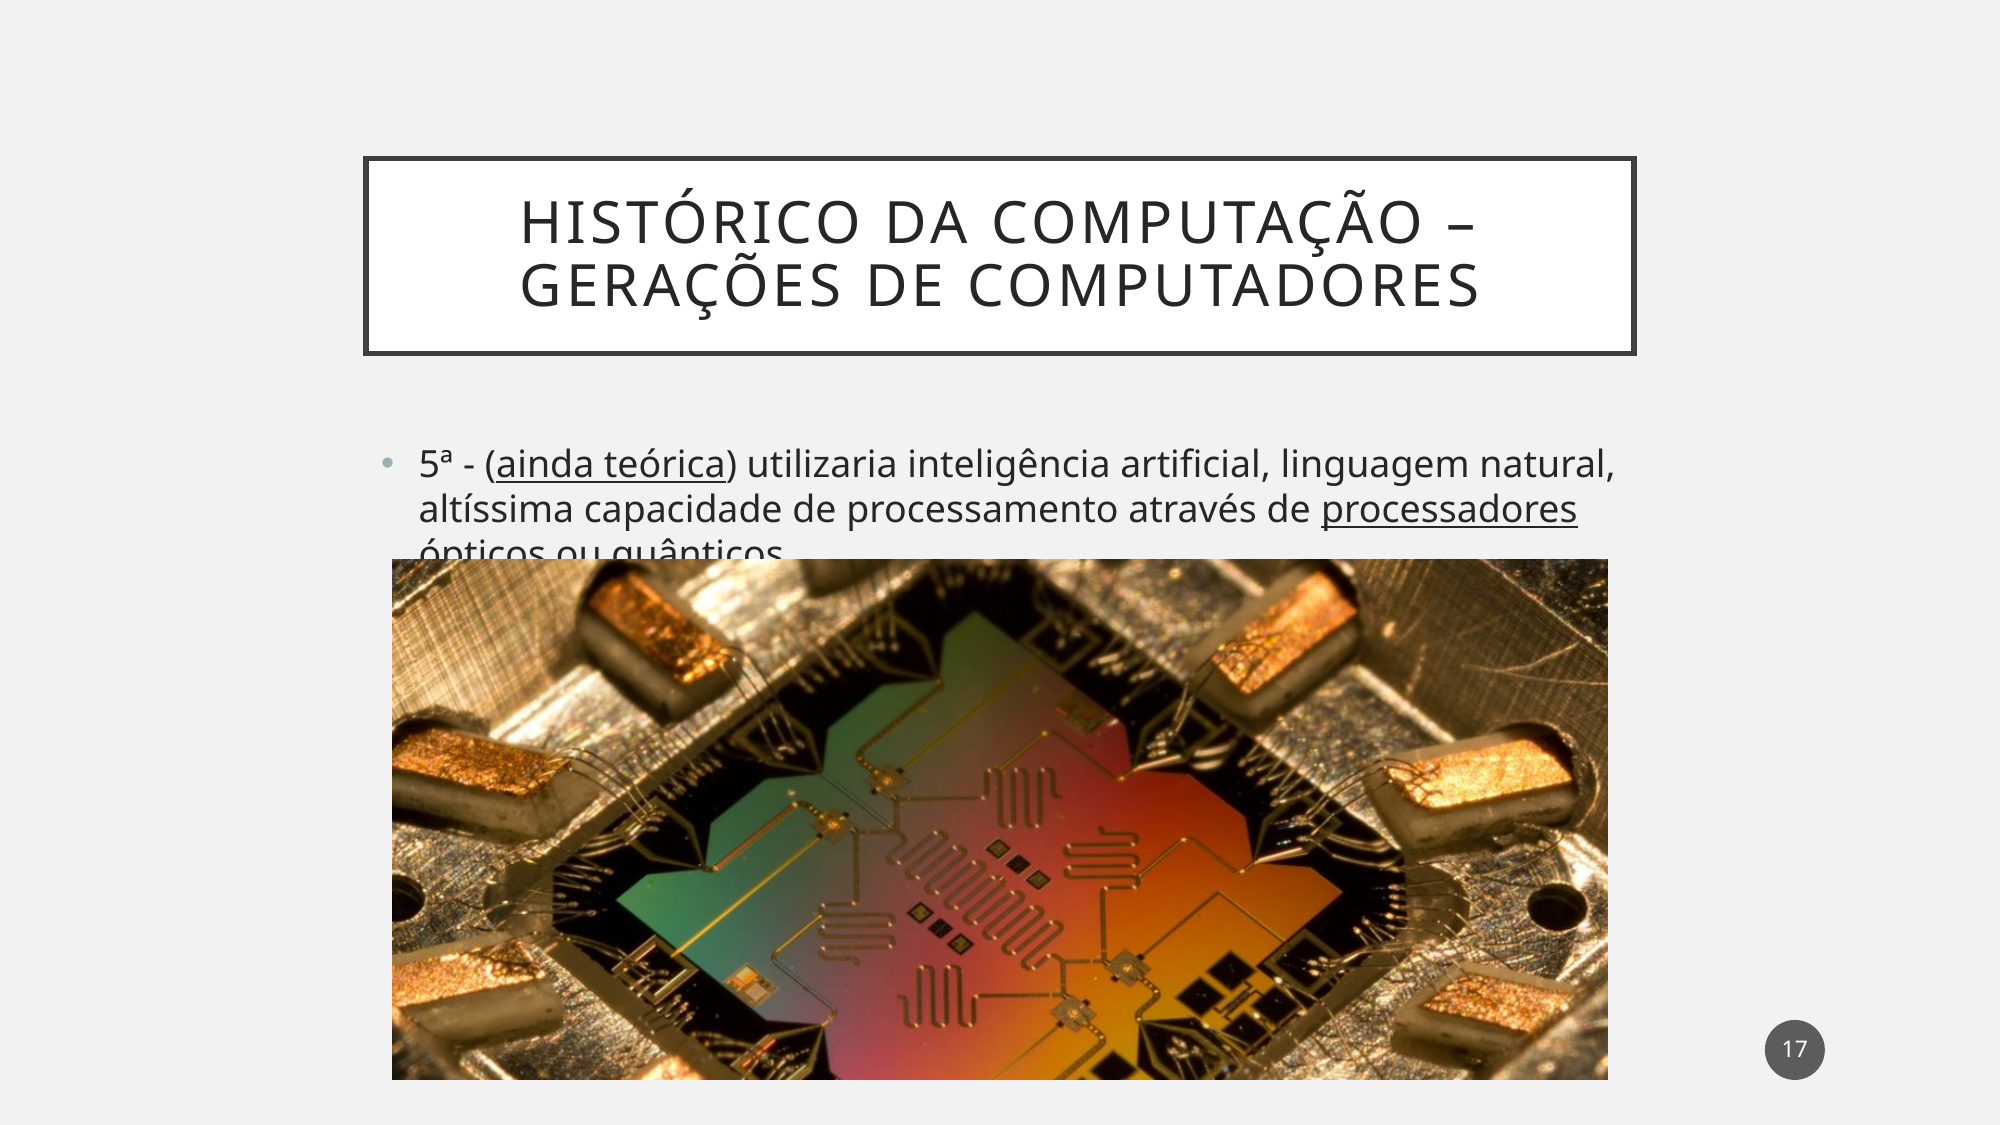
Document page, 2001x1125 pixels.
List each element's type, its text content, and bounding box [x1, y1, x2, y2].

slide_number 17 [1764, 1019, 1825, 1080]
list 5ª - (ainda teórica) utilizaria inteligência artificial, linguagem natural, altíssima capacidade de processamento através de processadores ópticos ou quânticos. [366, 432, 1634, 942]
title Histórico da Computação – Gerações de computadores [363, 156, 1637, 356]
picture [392, 559, 1608, 1080]
